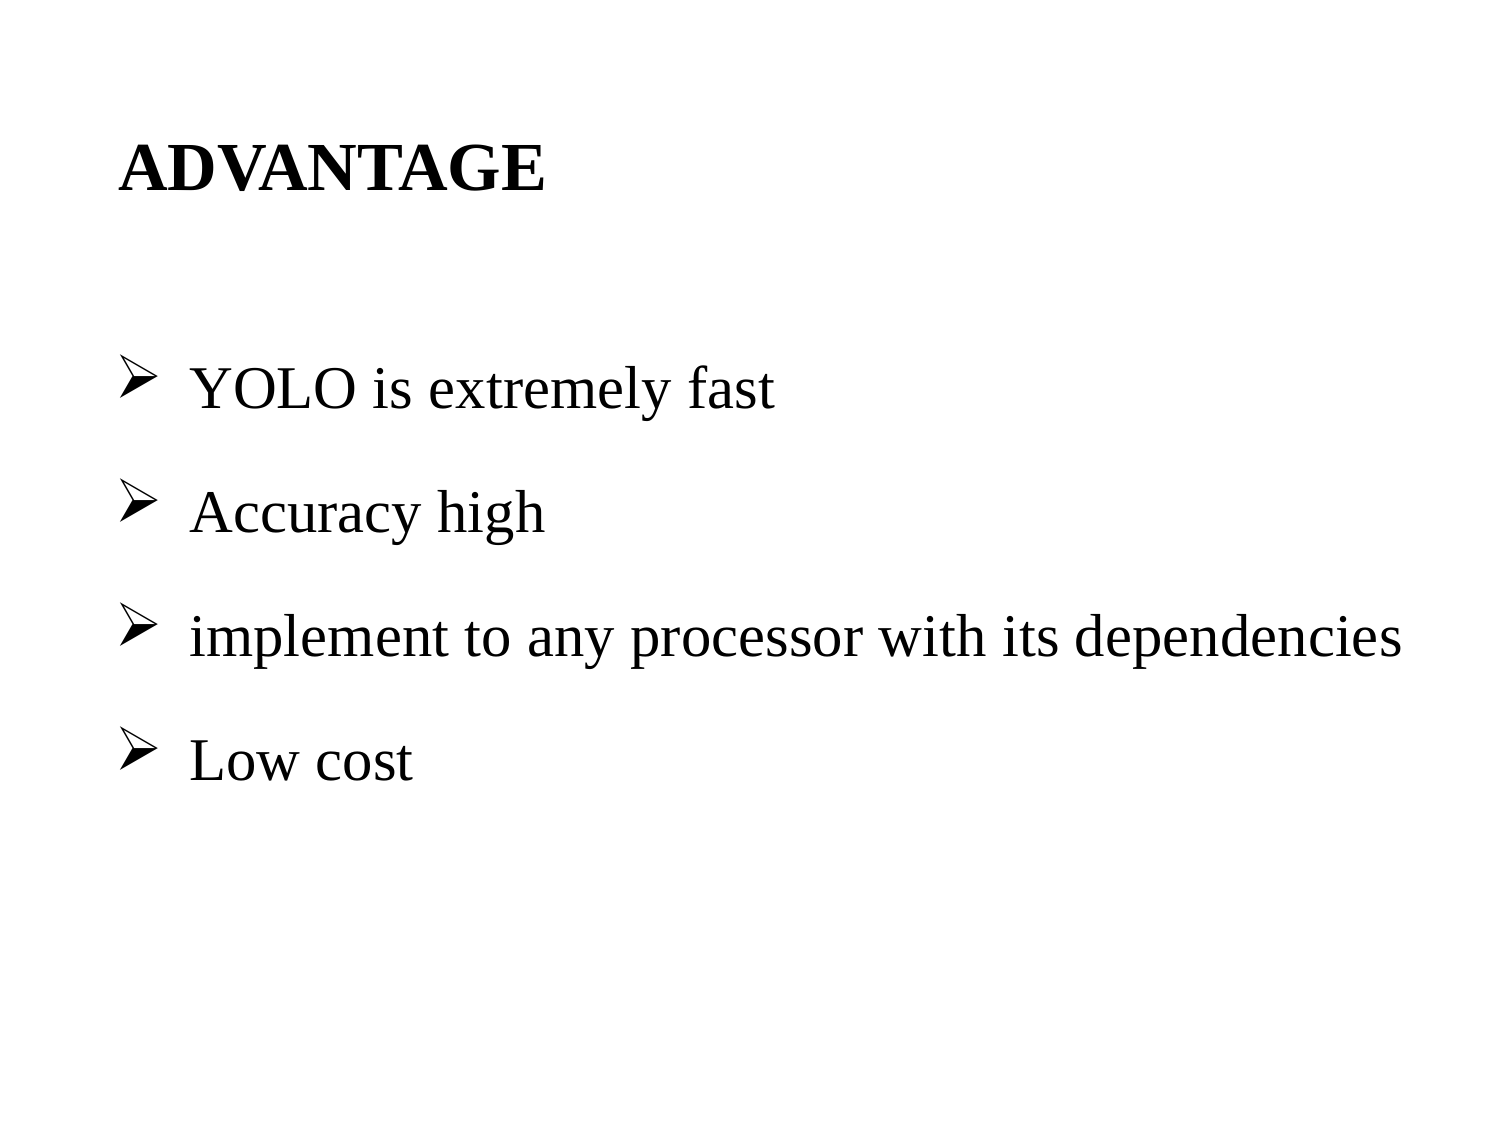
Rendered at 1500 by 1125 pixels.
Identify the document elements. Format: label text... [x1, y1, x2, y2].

title ADVANTAGE [103, 59, 1397, 278]
text_box YOLO is extremely fast Accuracy high implement to any processor with its dependencies Low cost [99, 287, 1450, 875]
